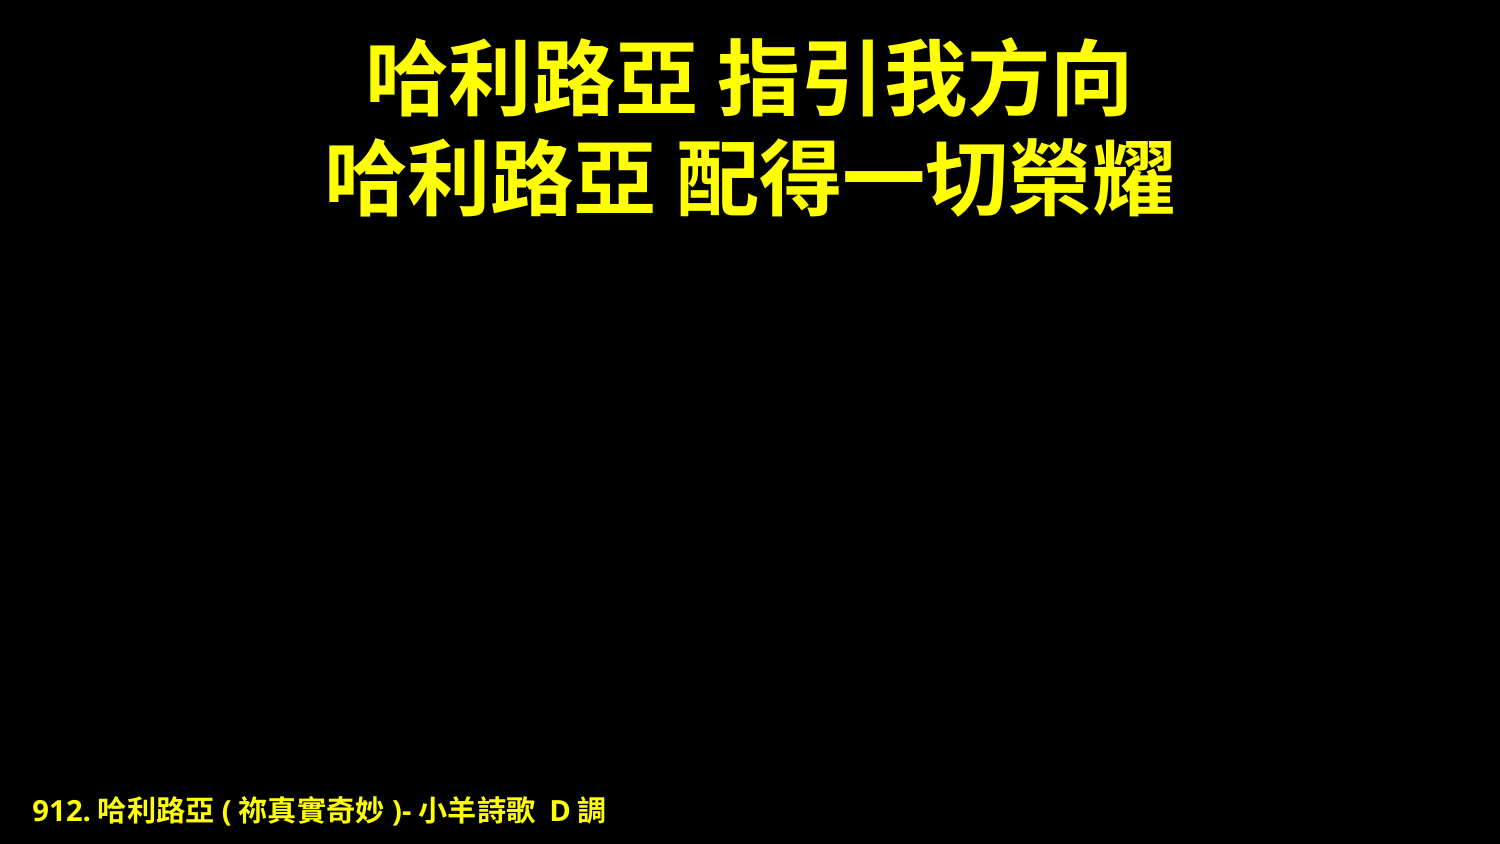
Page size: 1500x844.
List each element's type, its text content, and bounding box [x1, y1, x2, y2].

text_box 912.哈利路亞(祢真實奇妙)-小羊詩歌 D調 [17, 784, 774, 835]
title 哈利路亞 指引我方向 哈利路亞 配得一切榮耀 [0, 55, 1500, 197]
